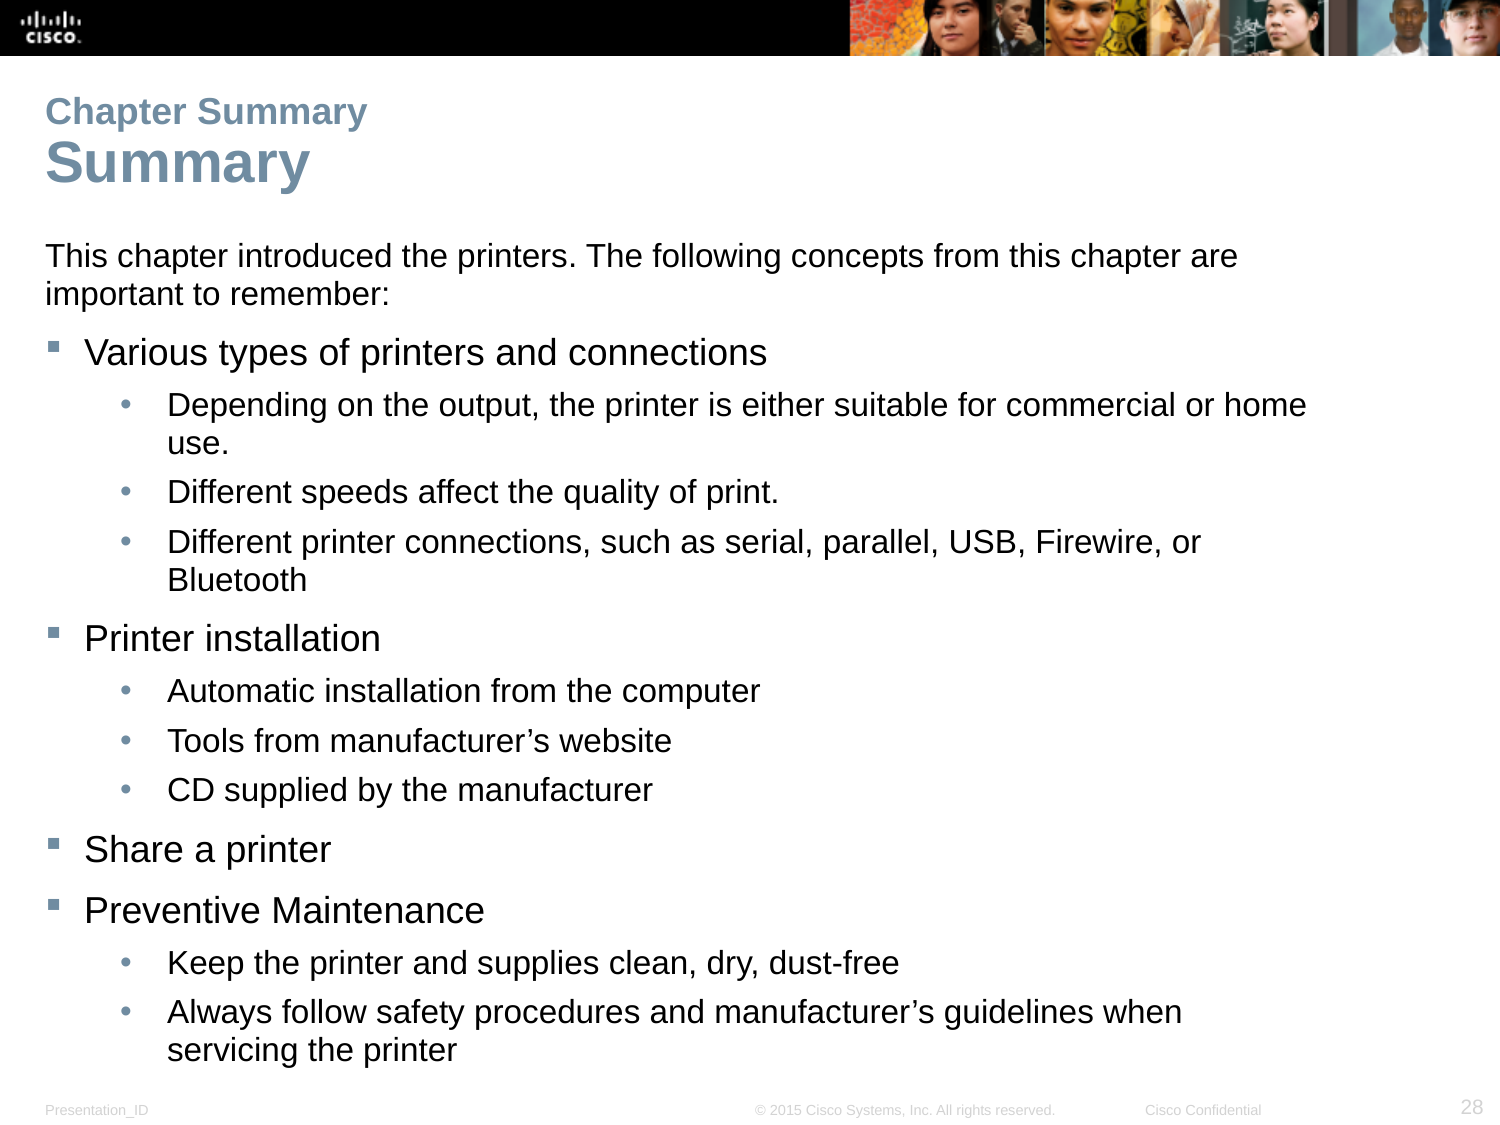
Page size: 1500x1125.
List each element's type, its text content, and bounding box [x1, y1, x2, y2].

list This chapter introduced the printers. The following concepts from this chapter are important to remember: Various types of printers and connections Depending on the output, the printer is either suitable for commercial or home use. Different speeds affect the quality of print. Different printer connections, such as serial, parallel, USB, Firewire, or Bluetooth Printer installation Automatic installation from the computer Tools from manufacturer’s website CD supplied by the manufacturer Share a printer Preventive Maintenance Keep the printer and supplies clean, dry, dust-free Always follow safety procedures and manufacturer’s guidelines when servicing the printer [31, 230, 1332, 1108]
picture [0, 0, 1500, 56]
title Chapter Summary Summary [31, 64, 1471, 203]
